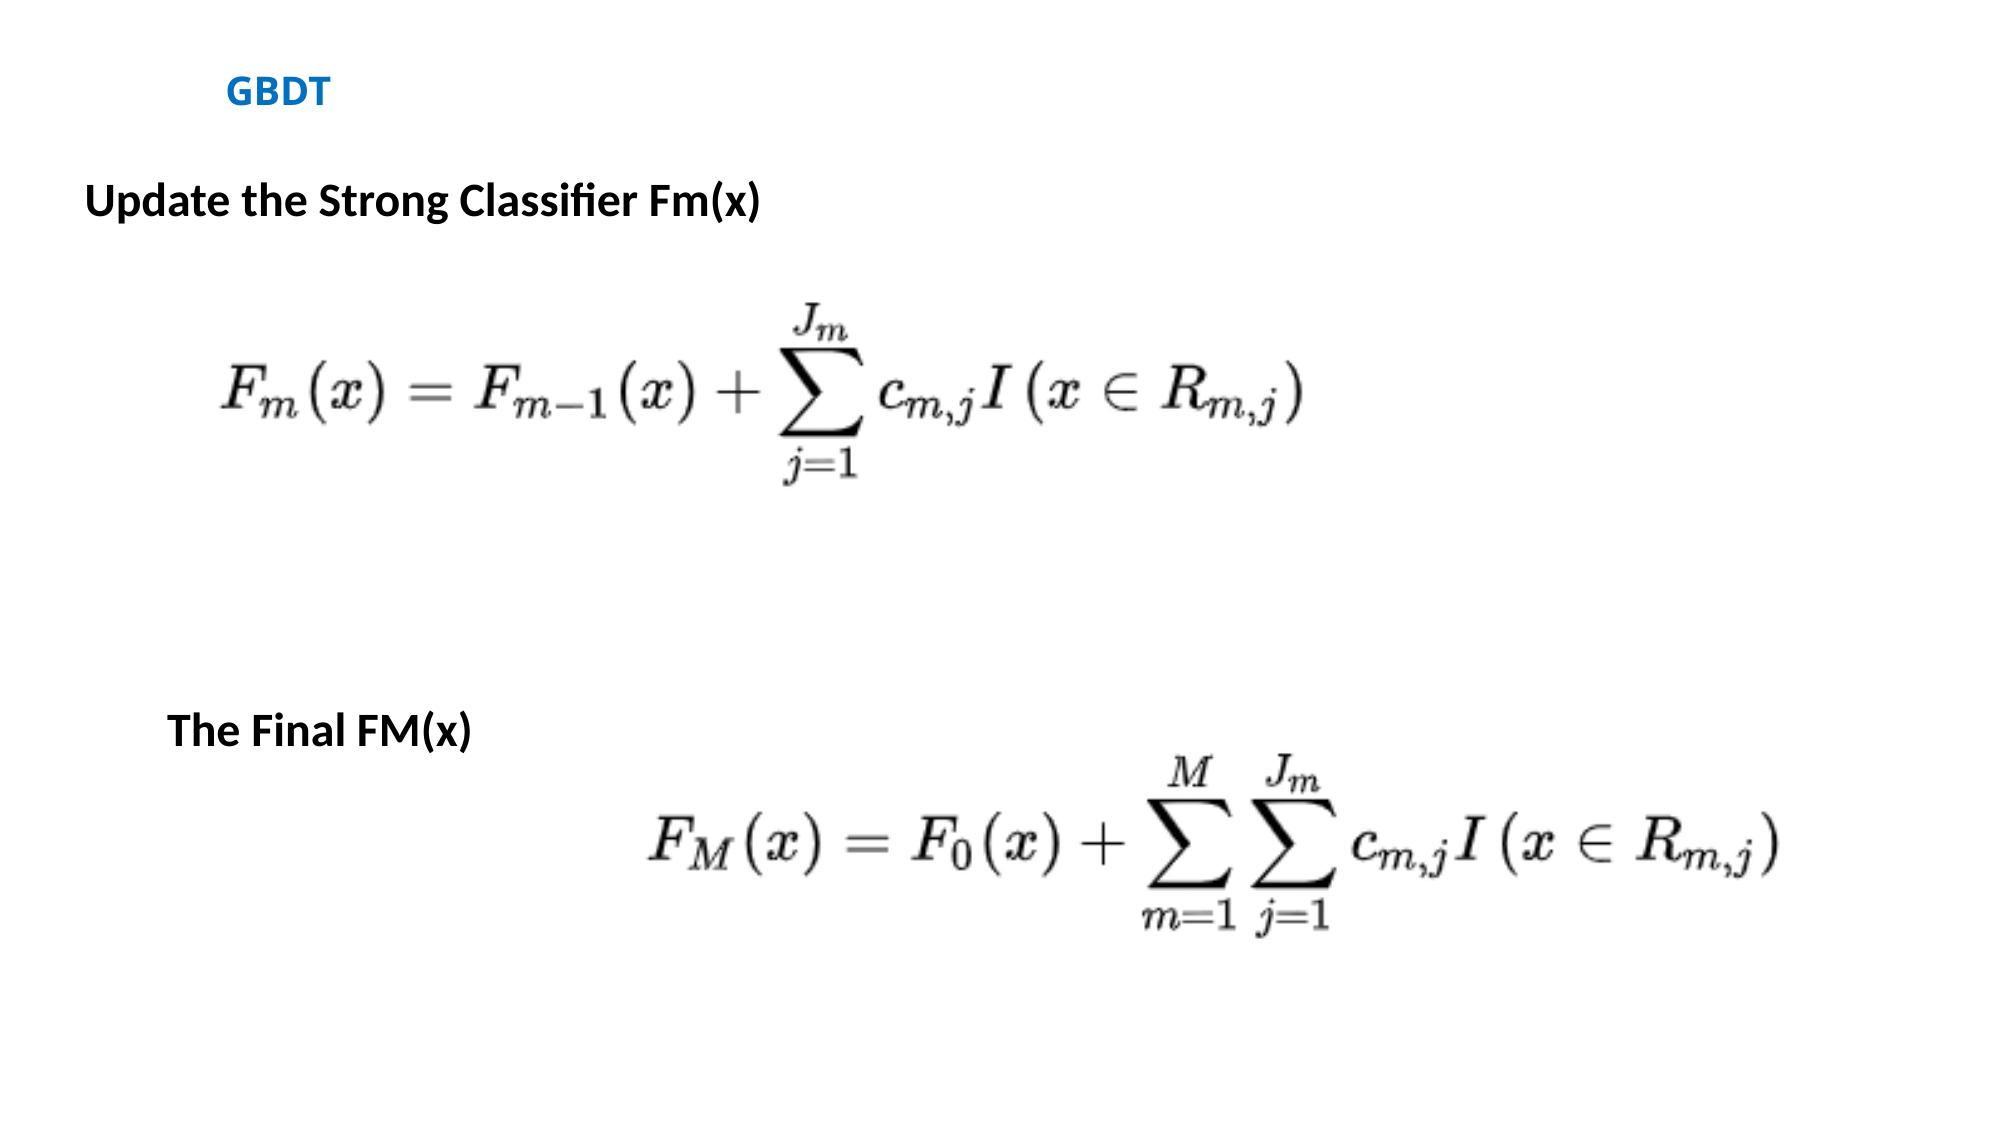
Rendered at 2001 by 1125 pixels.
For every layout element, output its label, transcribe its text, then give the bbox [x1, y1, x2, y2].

text_box The Final FM(x) [152, 683, 841, 771]
text_box GBDT [0, 0, 557, 170]
picture [544, 704, 1932, 1040]
picture [170, 281, 1533, 527]
text_box Update the Strong Classifier Fm(x) [69, 153, 791, 242]
